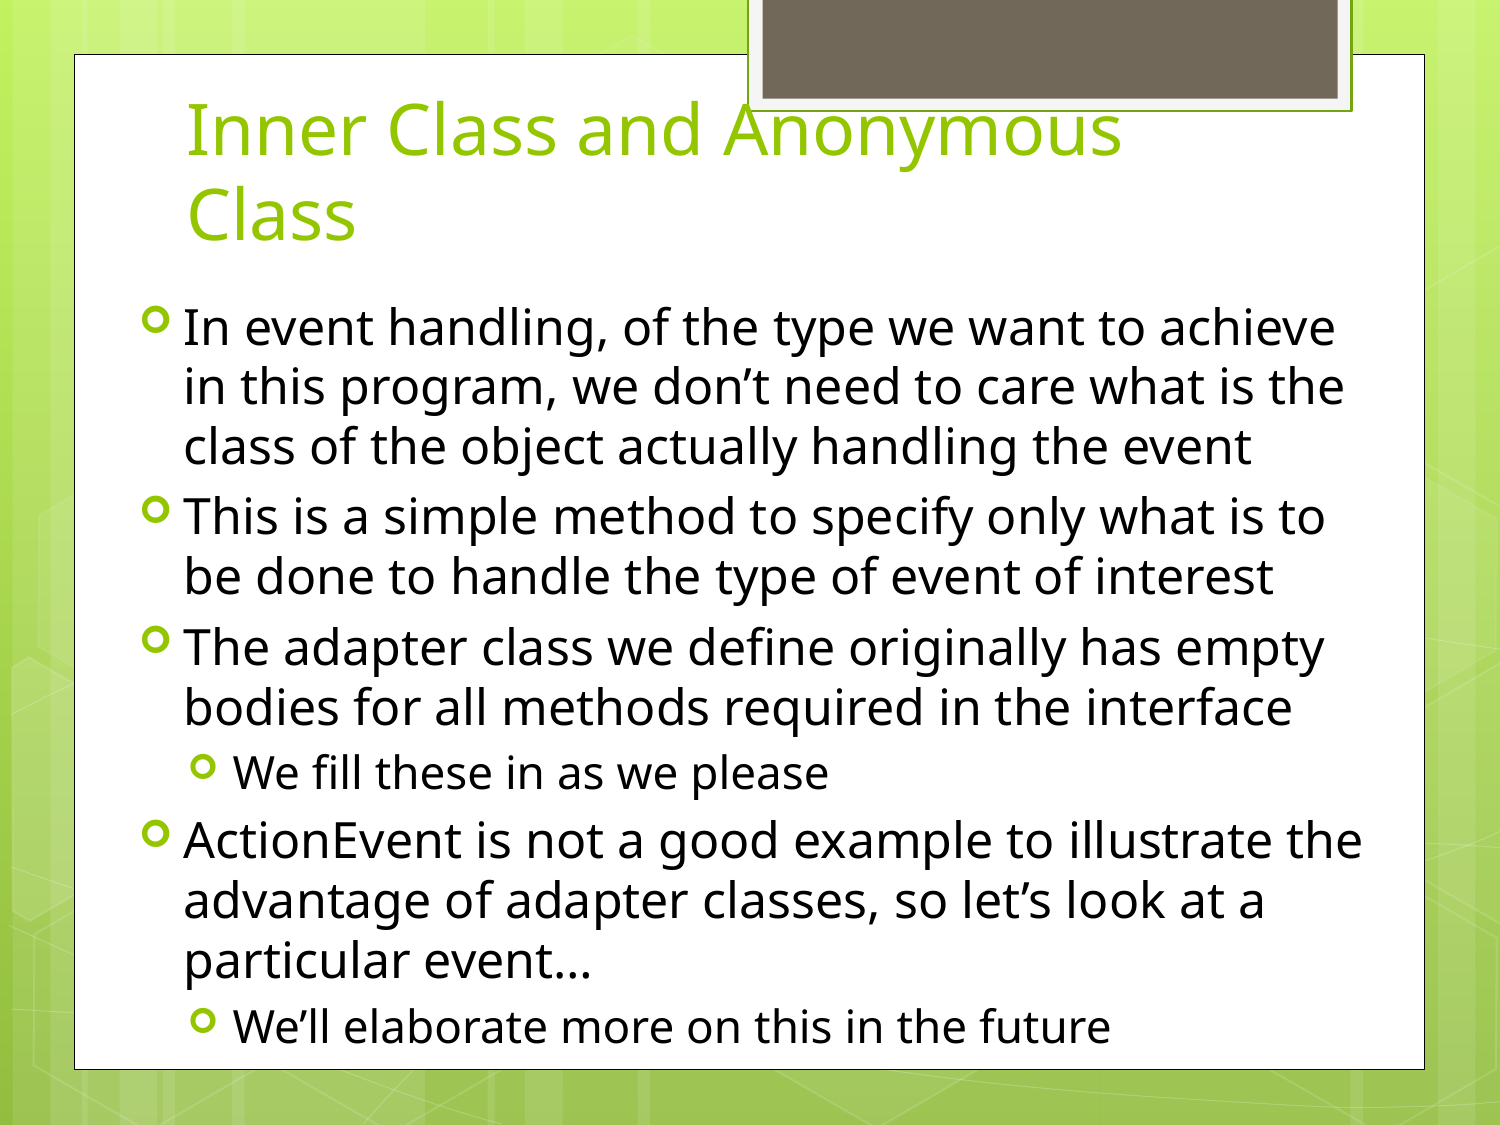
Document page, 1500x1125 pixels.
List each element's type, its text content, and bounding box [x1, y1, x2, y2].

title Inner Class and Anonymous Class [171, 75, 1324, 263]
list In event handling, of the type we want to achieve in this program, we don’t need to care what is the class of the object actually handling the event This is a simple method to specify only what is to be done to handle the type of event of interest The adapter class we define originally has empty bodies for all methods required in the interface We fill these in as we please ActionEvent is not a good example to illustrate the advantage of adapter classes, so let’s look at a particular event… We’ll elaborate more on this in the future [112, 287, 1388, 1063]
